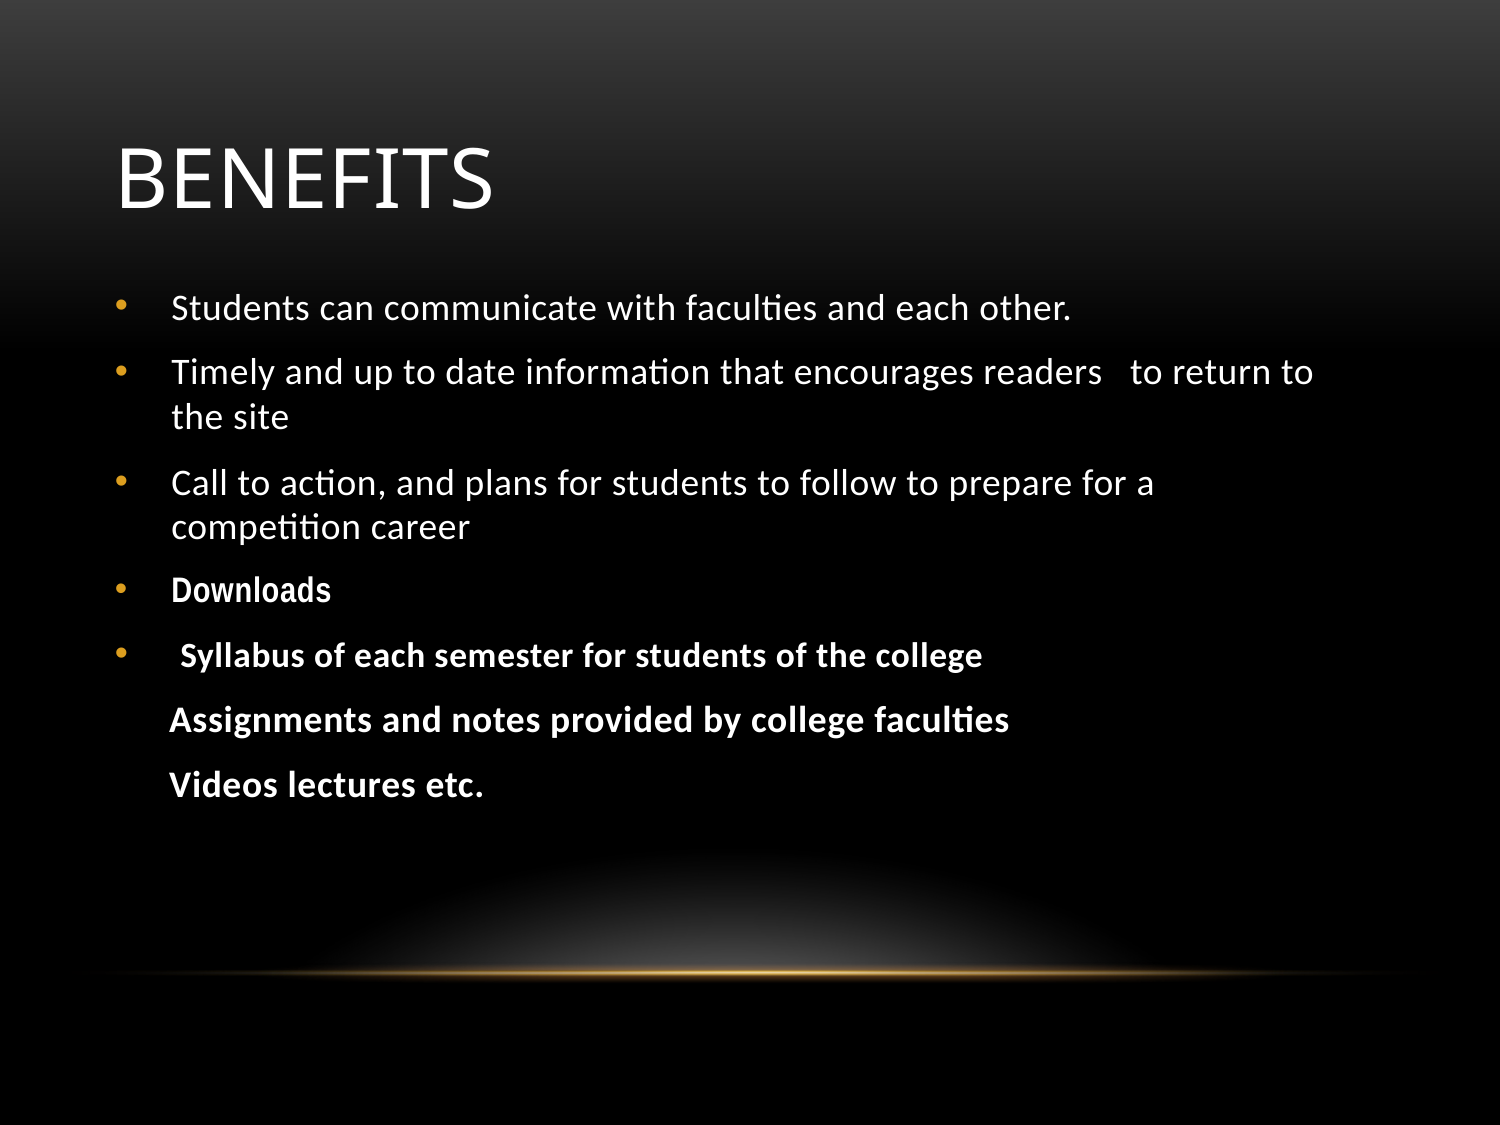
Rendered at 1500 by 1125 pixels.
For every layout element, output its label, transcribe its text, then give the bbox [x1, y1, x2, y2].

list Students can communicate with faculties and each other. Timely and up to date information that encourages readers to return to the site Call to action, and plans for students to follow to prepare for a competition career Downloads Syllabus of each semester for students of the college Assignments and notes provided by college faculties Videos lectures etc. [99, 275, 1350, 993]
picture [0, 0, 1500, 1125]
title benefits [99, 45, 1400, 233]
